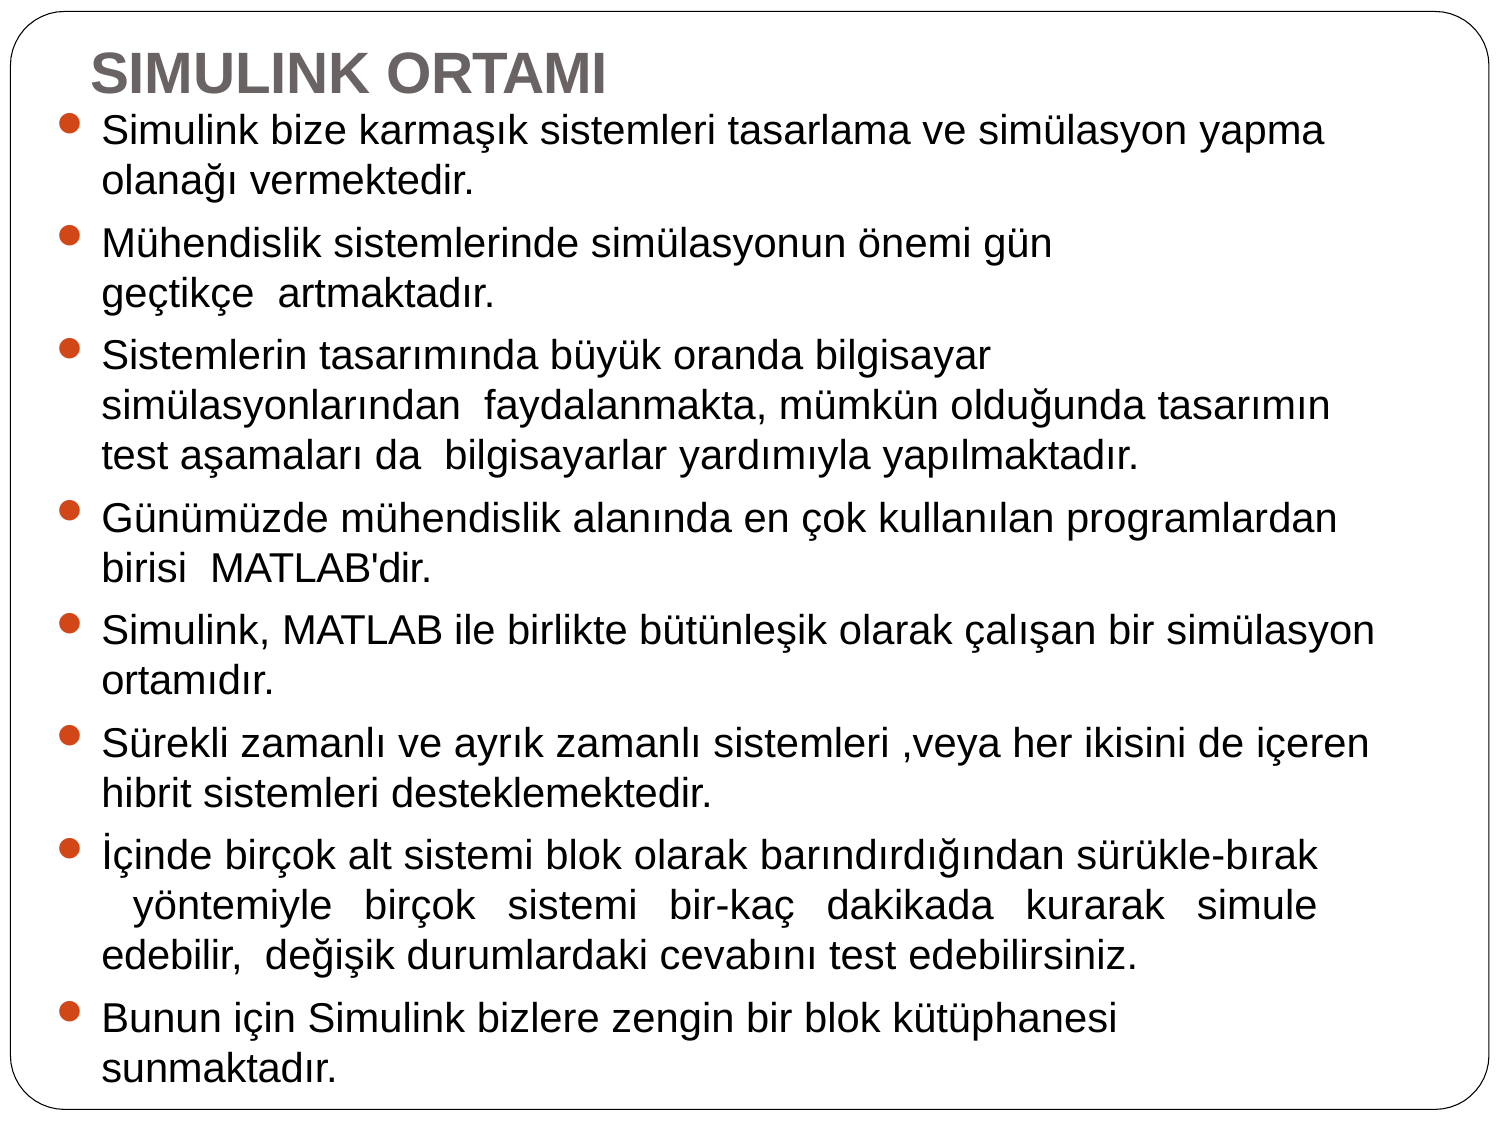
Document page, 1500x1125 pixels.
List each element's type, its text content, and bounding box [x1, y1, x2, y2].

text_box Simulink bize karmaşık sistemleri tasarlama ve simülasyon yapma olanağı vermektedir. Mühendislik sistemlerinde simülasyonun önemi gün geçtikçe artmaktadır. Sistemlerin tasarımında büyük oranda bilgisayar simülasyonlarından faydalanmakta, mümkün olduğunda tasarımın test aşamaları da bilgisayarlar yardımıyla yapılmaktadır. Günümüzde mühendislik alanında en çok kullanılan programlardan birisi MATLAB'dir. Simulink, MATLAB ile birlikte bütünleşik olarak çalışan bir simülasyon ortamıdır. Sürekli zamanlı ve ayrık zamanlı sistemleri ,veya her ikisini de içeren hibrit sistemleri desteklemektedir. İçinde birçok alt sistemi blok olarak barındırdığından sürükle-bırak yöntemiyle birçok sistemi bir-kaç dakikada kurarak simule edebilir, değişik durumlardaki cevabını test edebilirsiniz. Bunun için Simulink bizlere zengin bir blok kütüphanesi sunmaktadır. [54, 104, 1435, 1091]
title SIMULINK ORTAMI [87, 36, 616, 104]
